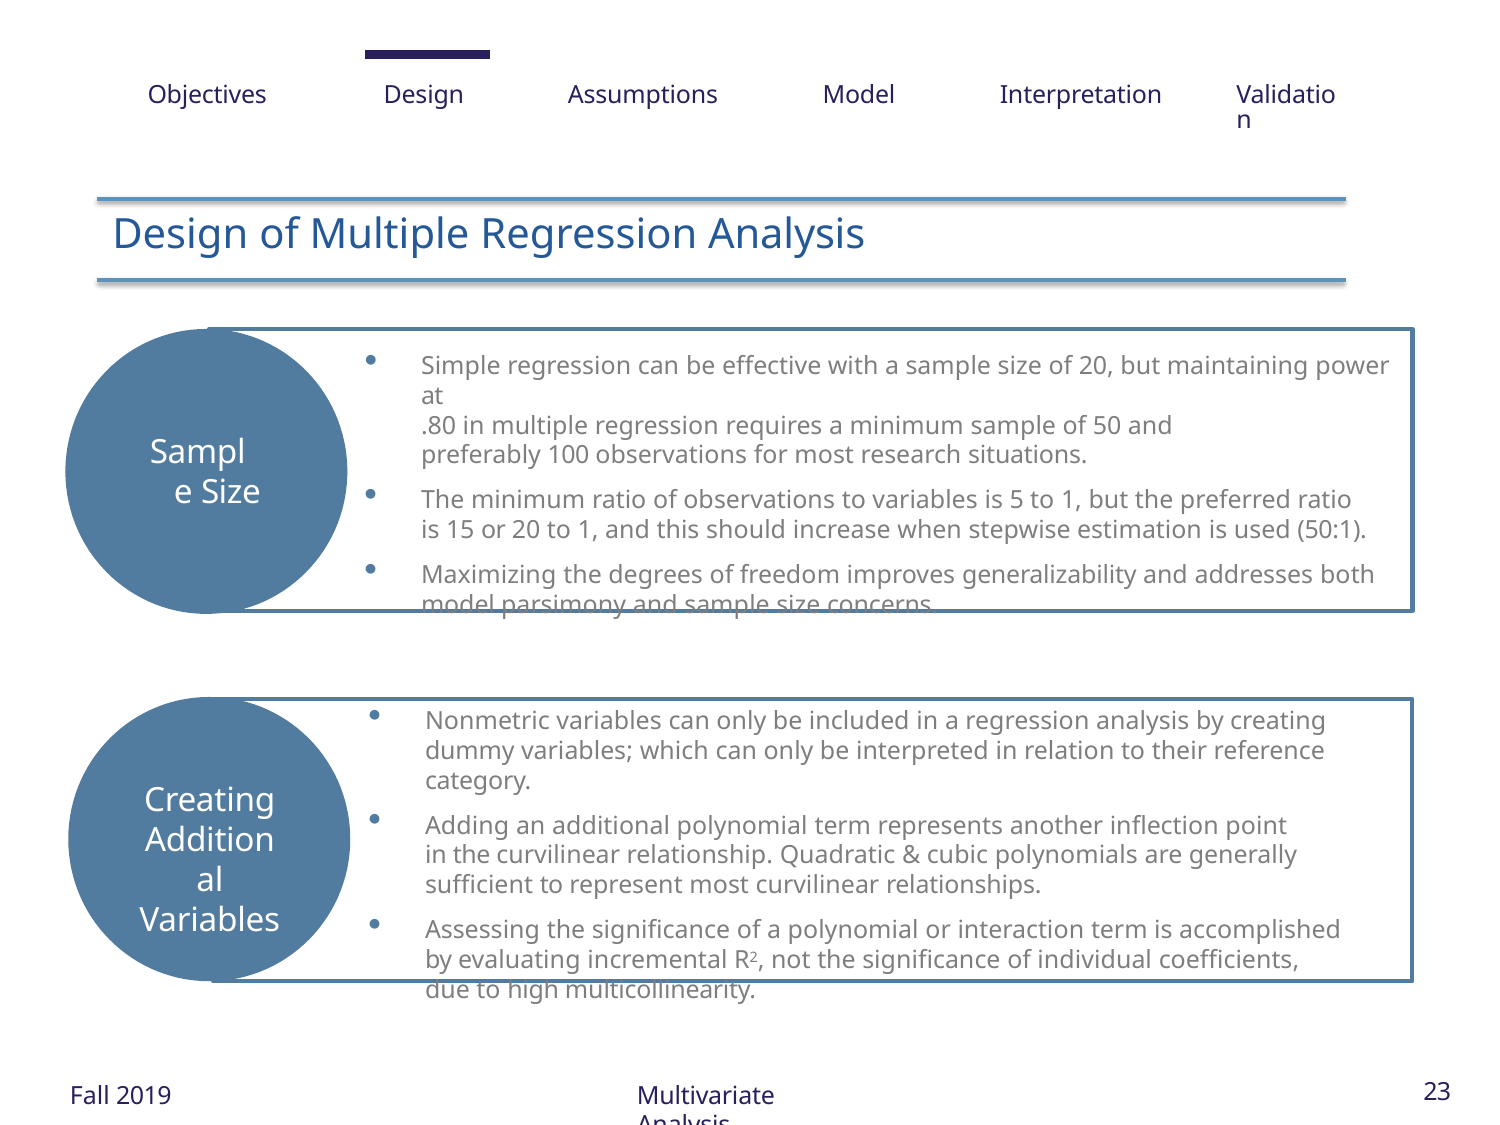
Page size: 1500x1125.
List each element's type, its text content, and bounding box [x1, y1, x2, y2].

text_box Sample Size [147, 428, 265, 511]
text_box Nonmetric variables can only be included in a regression analysis by creating dummy variables; which can only be interpreted in relation to their reference category. Adding an additional polynomial term represents another inflection point in the curvilinear relationship. Quadratic & cubic polynomials are generally sufficient to represent most curvilinear relationships. Assessing the significance of a polynomial or interaction term is accomplished by evaluating incremental R2, not the significance of individual coefficients, due to high multicollinearity. [358, 702, 1377, 1004]
text_box [218, 698, 1413, 982]
table_header Model [767, 85, 945, 136]
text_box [90, 274, 1356, 293]
text_box Simple regression can be effective with a sample size of 20, but maintaining power at .80 in multiple regression requires a minimum sample of 50 and preferably 100 observations for most research situations. The minimum ratio of observations to variables is 5 to 1, but the preferred ratio is 15 or 20 to 1, and this should increase when stepwise estimation is used (50:1). Maximizing the degrees of freedom improves generalizability and addresses both model parsimony and sample size concerns. [362, 347, 1393, 619]
table_header Assumptions [515, 85, 767, 136]
footer Fall 2019 [68, 1079, 175, 1125]
text_box [68, 696, 351, 982]
text_box [210, 328, 1413, 612]
table_header Validation [1192, 85, 1350, 136]
table_header Objectives [142, 85, 324, 136]
table_header Interpretation [945, 85, 1192, 136]
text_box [90, 192, 1356, 212]
text_box [65, 328, 348, 614]
table_header Design [324, 85, 515, 136]
text_box Creating Additional Variables [133, 776, 285, 938]
slide_number Multivariate Analysis [634, 1079, 865, 1125]
title Design of Multiple Regression Analysis [110, 204, 1473, 395]
slide_number 23 [1417, 1079, 1460, 1125]
